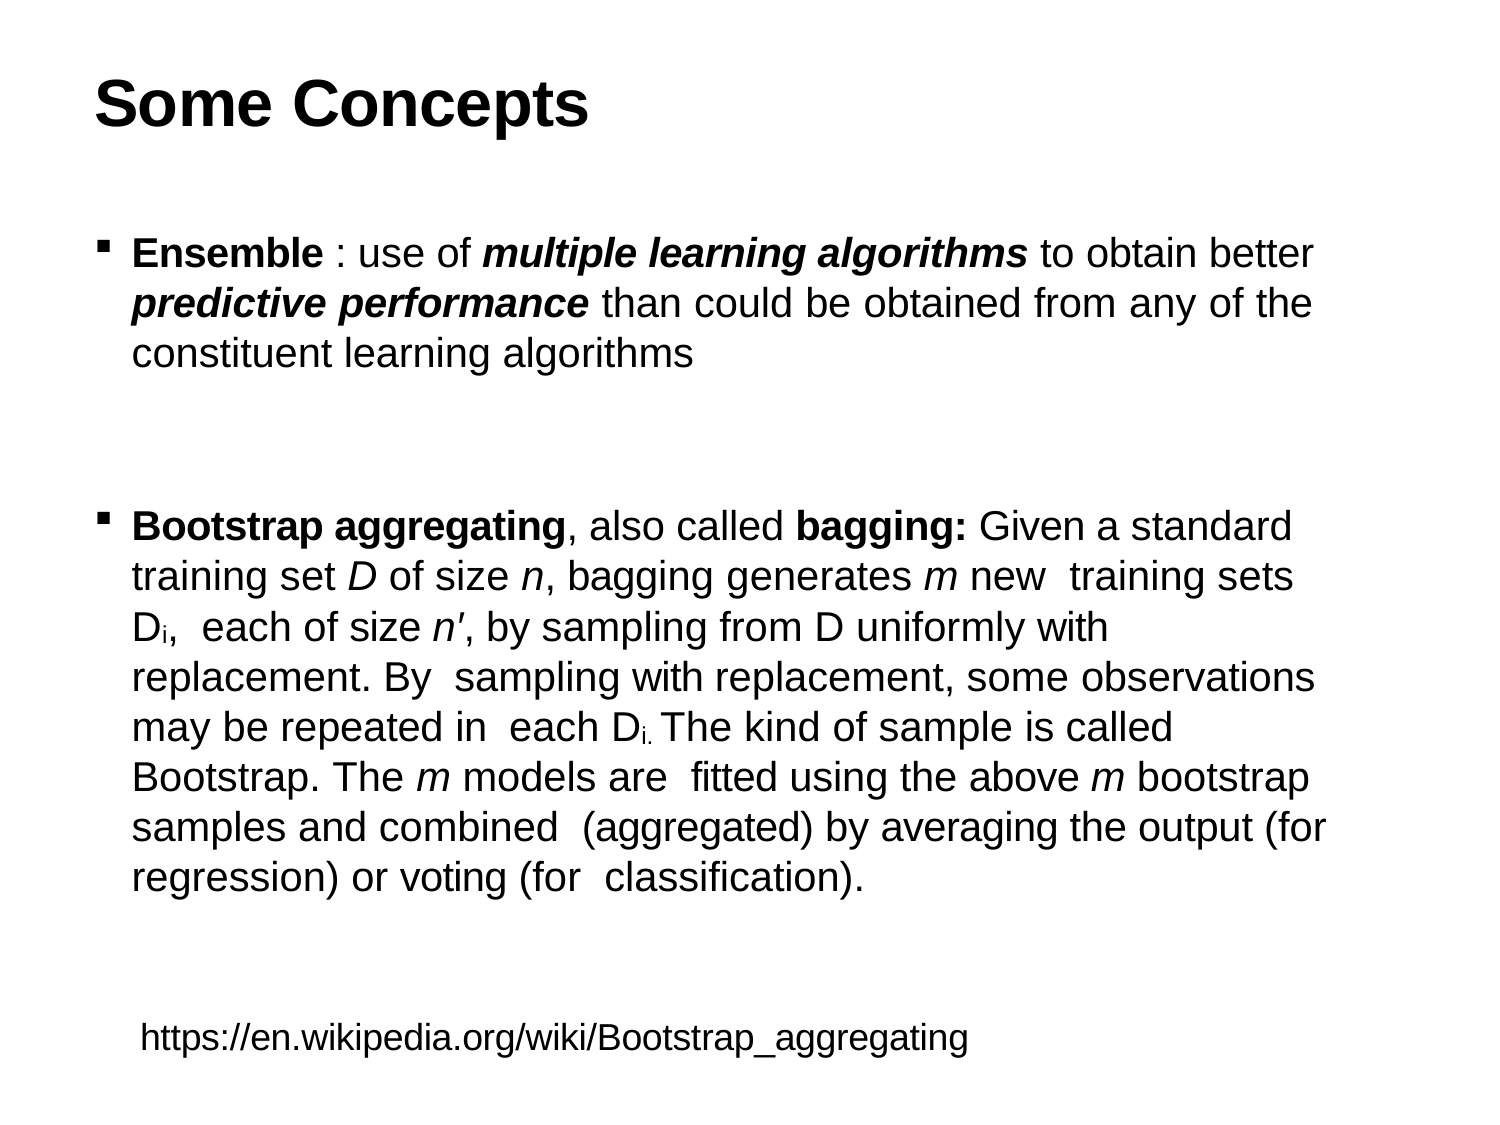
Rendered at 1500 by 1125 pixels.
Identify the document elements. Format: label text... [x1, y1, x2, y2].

title Some Concepts [92, 57, 593, 224]
text_box Ensemble : use of multiple learning algorithms to obtain better predictive performance than could be obtained from any of the constituent learning algorithms Bootstrap aggregating, also called bagging: Given a standard training set D of size n, bagging generates m new training sets Di, each of size n′, by sampling from D uniformly with replacement. By sampling with replacement, some observations may be repeated in each Di. The kind of sample is called Bootstrap. The m models are fitted using the above m bootstrap samples and combined (aggregated) by averaging the output (for regression) or voting (for classification). [83, 224, 1367, 901]
text_box https://en.wikipedia.org/wiki/Bootstrap_aggregating [137, 1010, 979, 1058]
